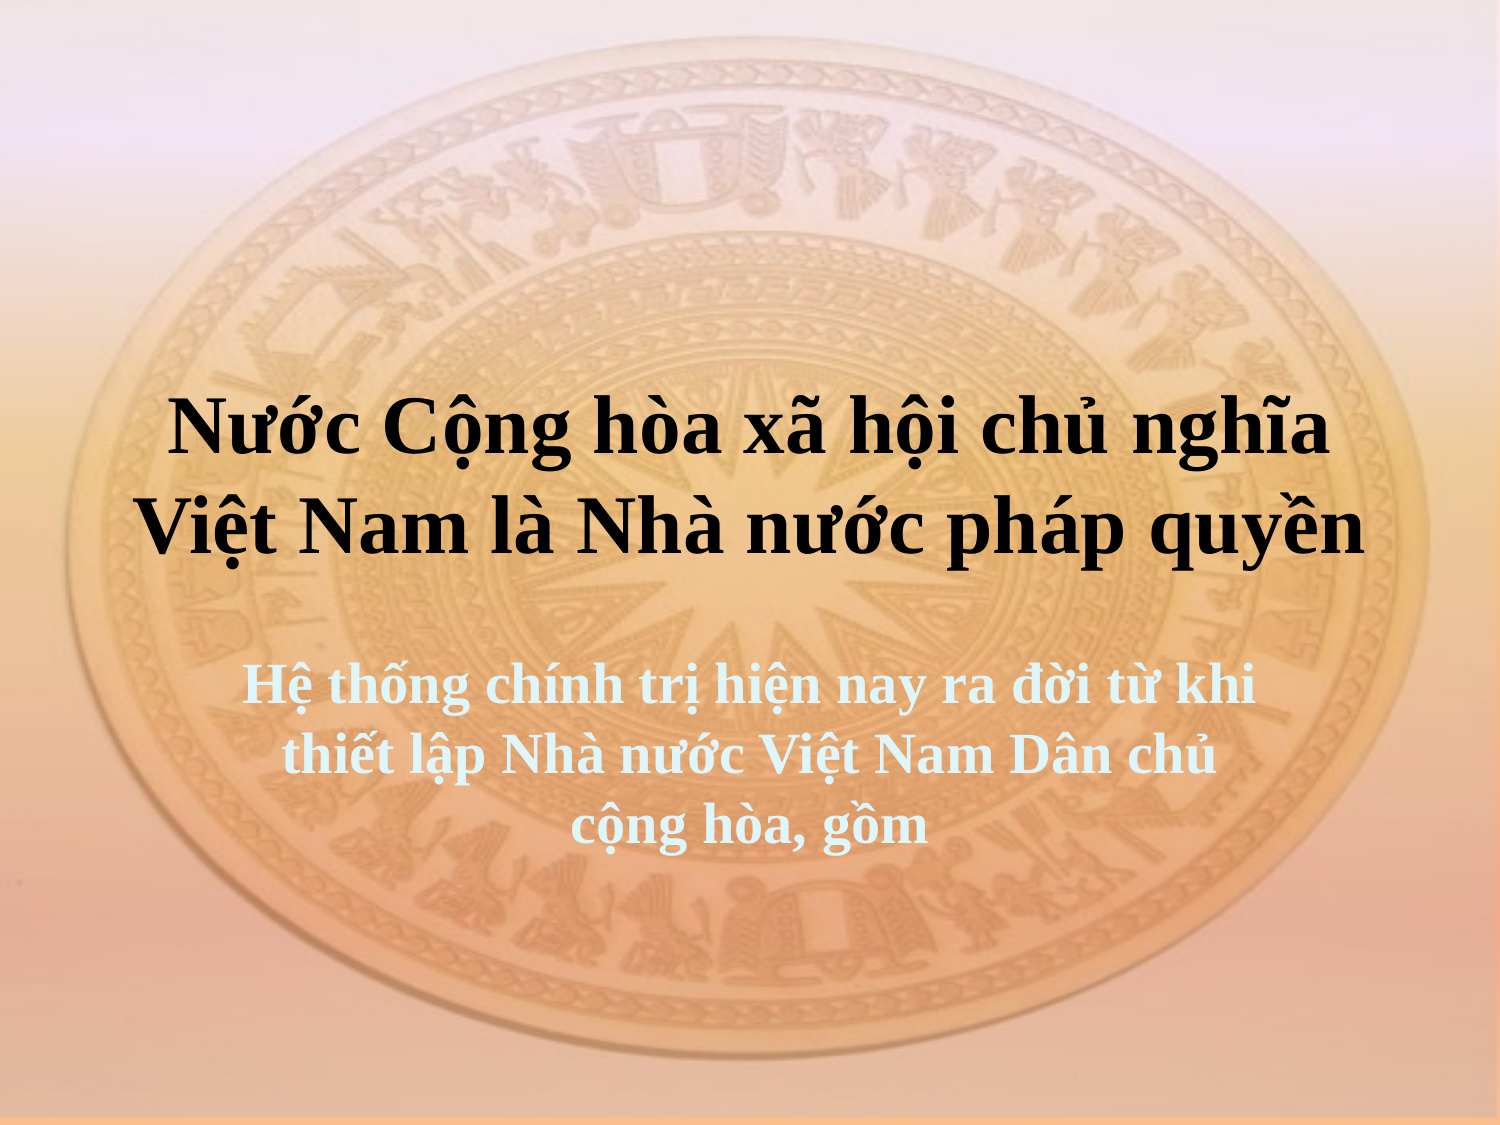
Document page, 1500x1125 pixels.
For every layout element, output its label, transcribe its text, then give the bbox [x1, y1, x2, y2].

subtitle Hệ thống chính trị hiện nay ra đời từ khi thiết lập Nhà nước Việt Nam Dân chủ cộng hòa, gồm [225, 637, 1275, 925]
picture [0, 0, 1500, 1125]
title Nước Cộng hòa xã hội chủ nghĩa Việt Nam là Nhà nước pháp quyền [112, 349, 1388, 591]
